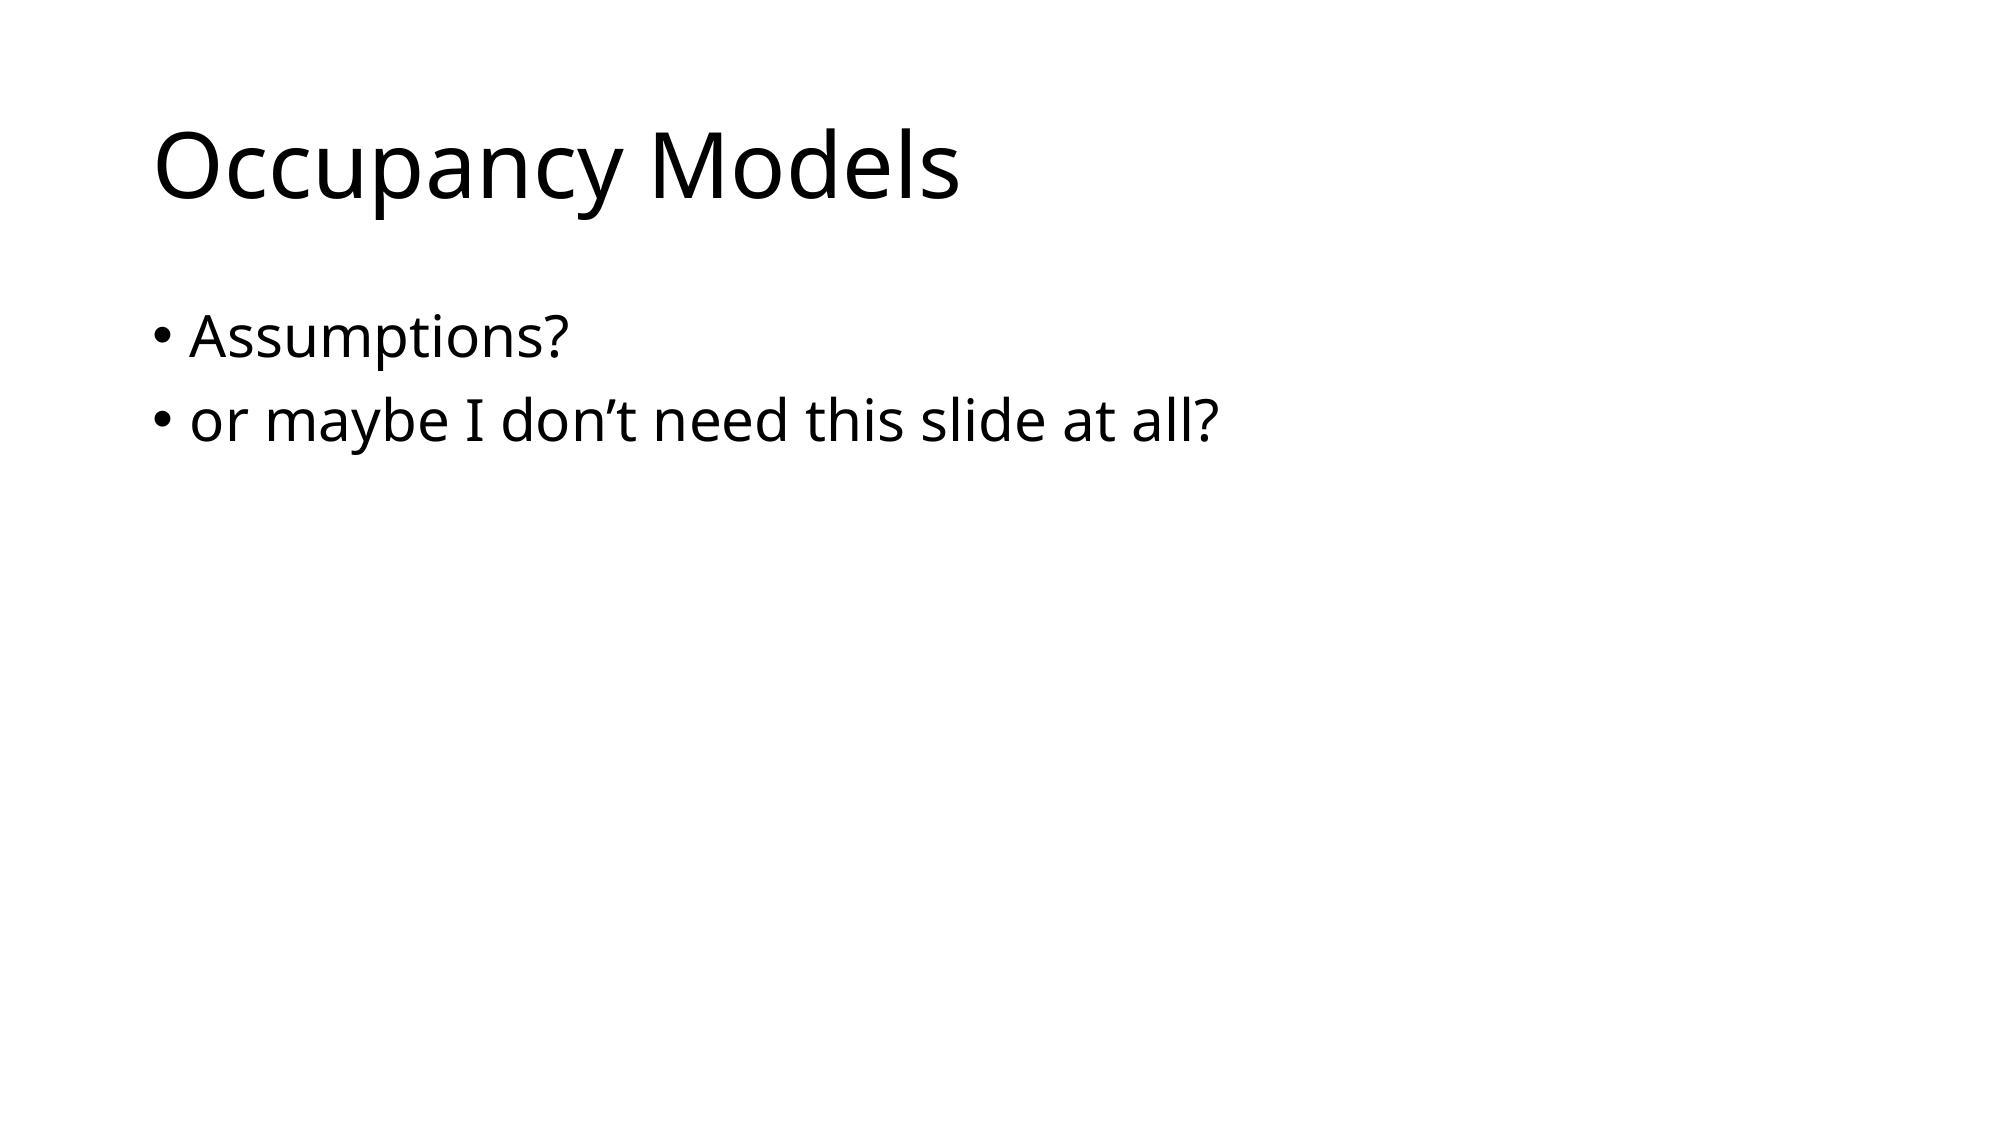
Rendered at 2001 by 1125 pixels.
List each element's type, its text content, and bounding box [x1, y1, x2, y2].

list Assumptions? or maybe I don’t need this slide at all? [137, 299, 1863, 1014]
title Occupancy Models [137, 59, 1863, 278]
